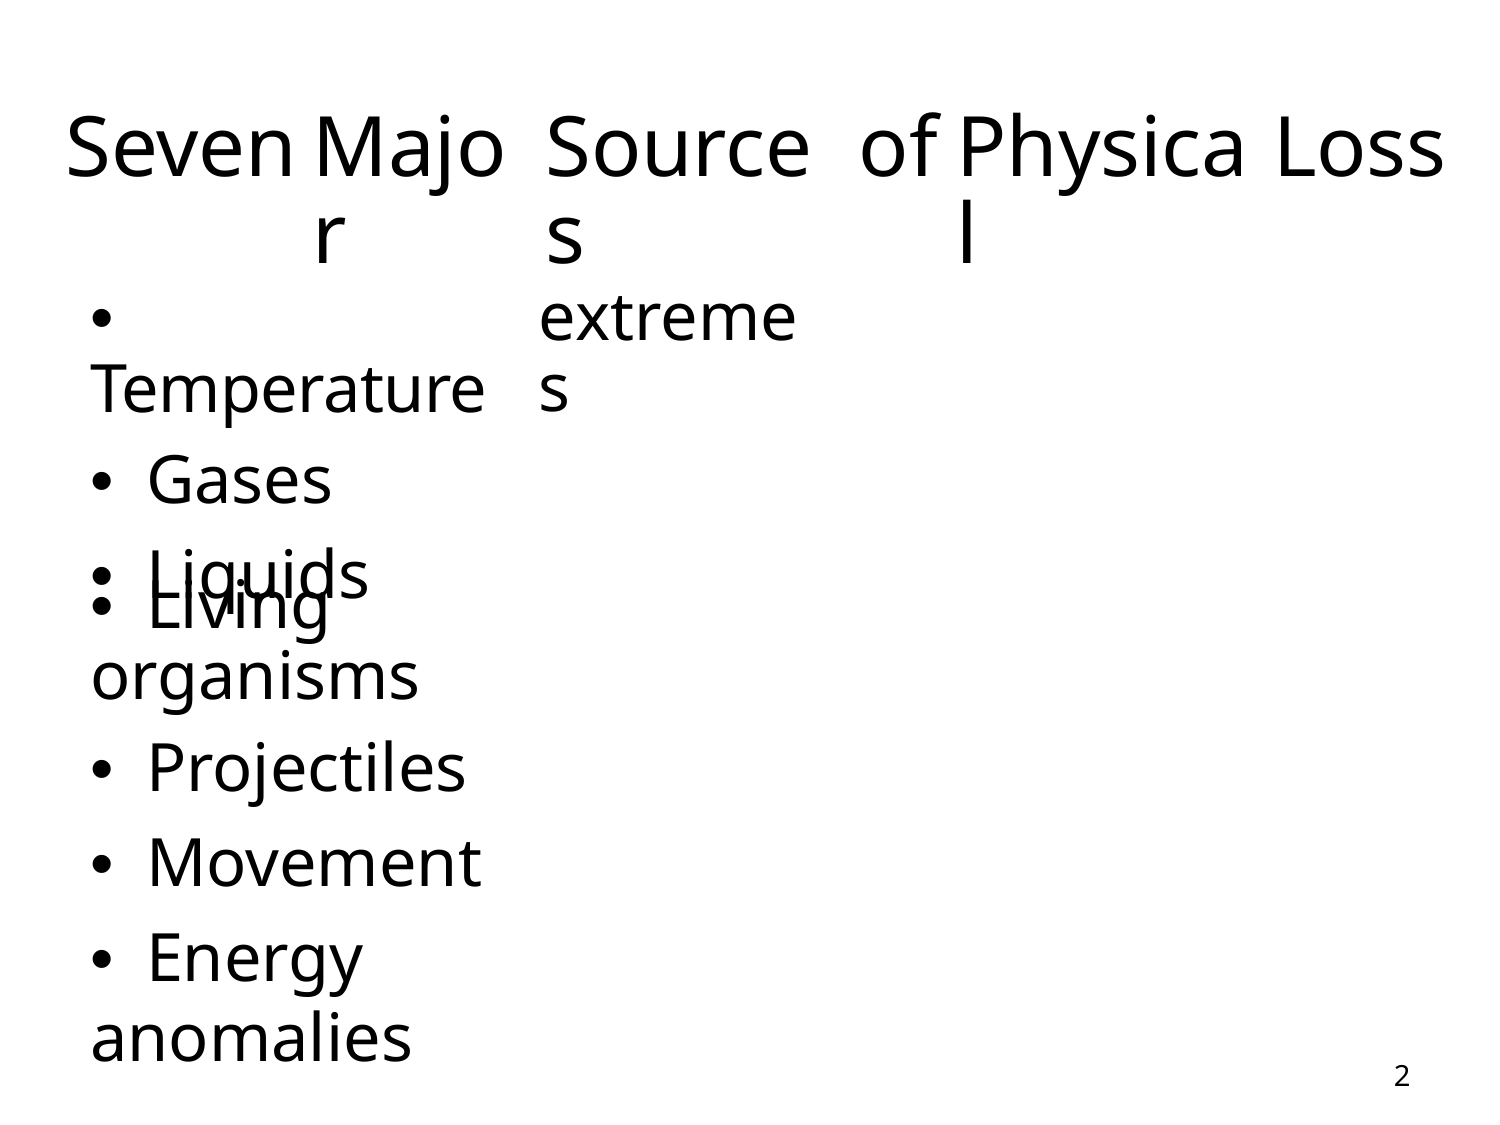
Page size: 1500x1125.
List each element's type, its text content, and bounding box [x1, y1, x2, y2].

text_box of [856, 100, 946, 189]
text_box Seven [63, 100, 302, 189]
text_box • Living organisms • Projectiles • Movement • Energy anomalies [87, 566, 679, 927]
text_box Loss [1271, 100, 1449, 189]
text_box Physical [954, 100, 1262, 189]
text_box Sources [543, 100, 848, 189]
text_box 2 [1391, 1058, 1417, 1092]
text_box Major [310, 100, 535, 189]
text_box • Temperature • Gases • Liquids [87, 279, 531, 544]
text_box extremes [536, 279, 821, 350]
